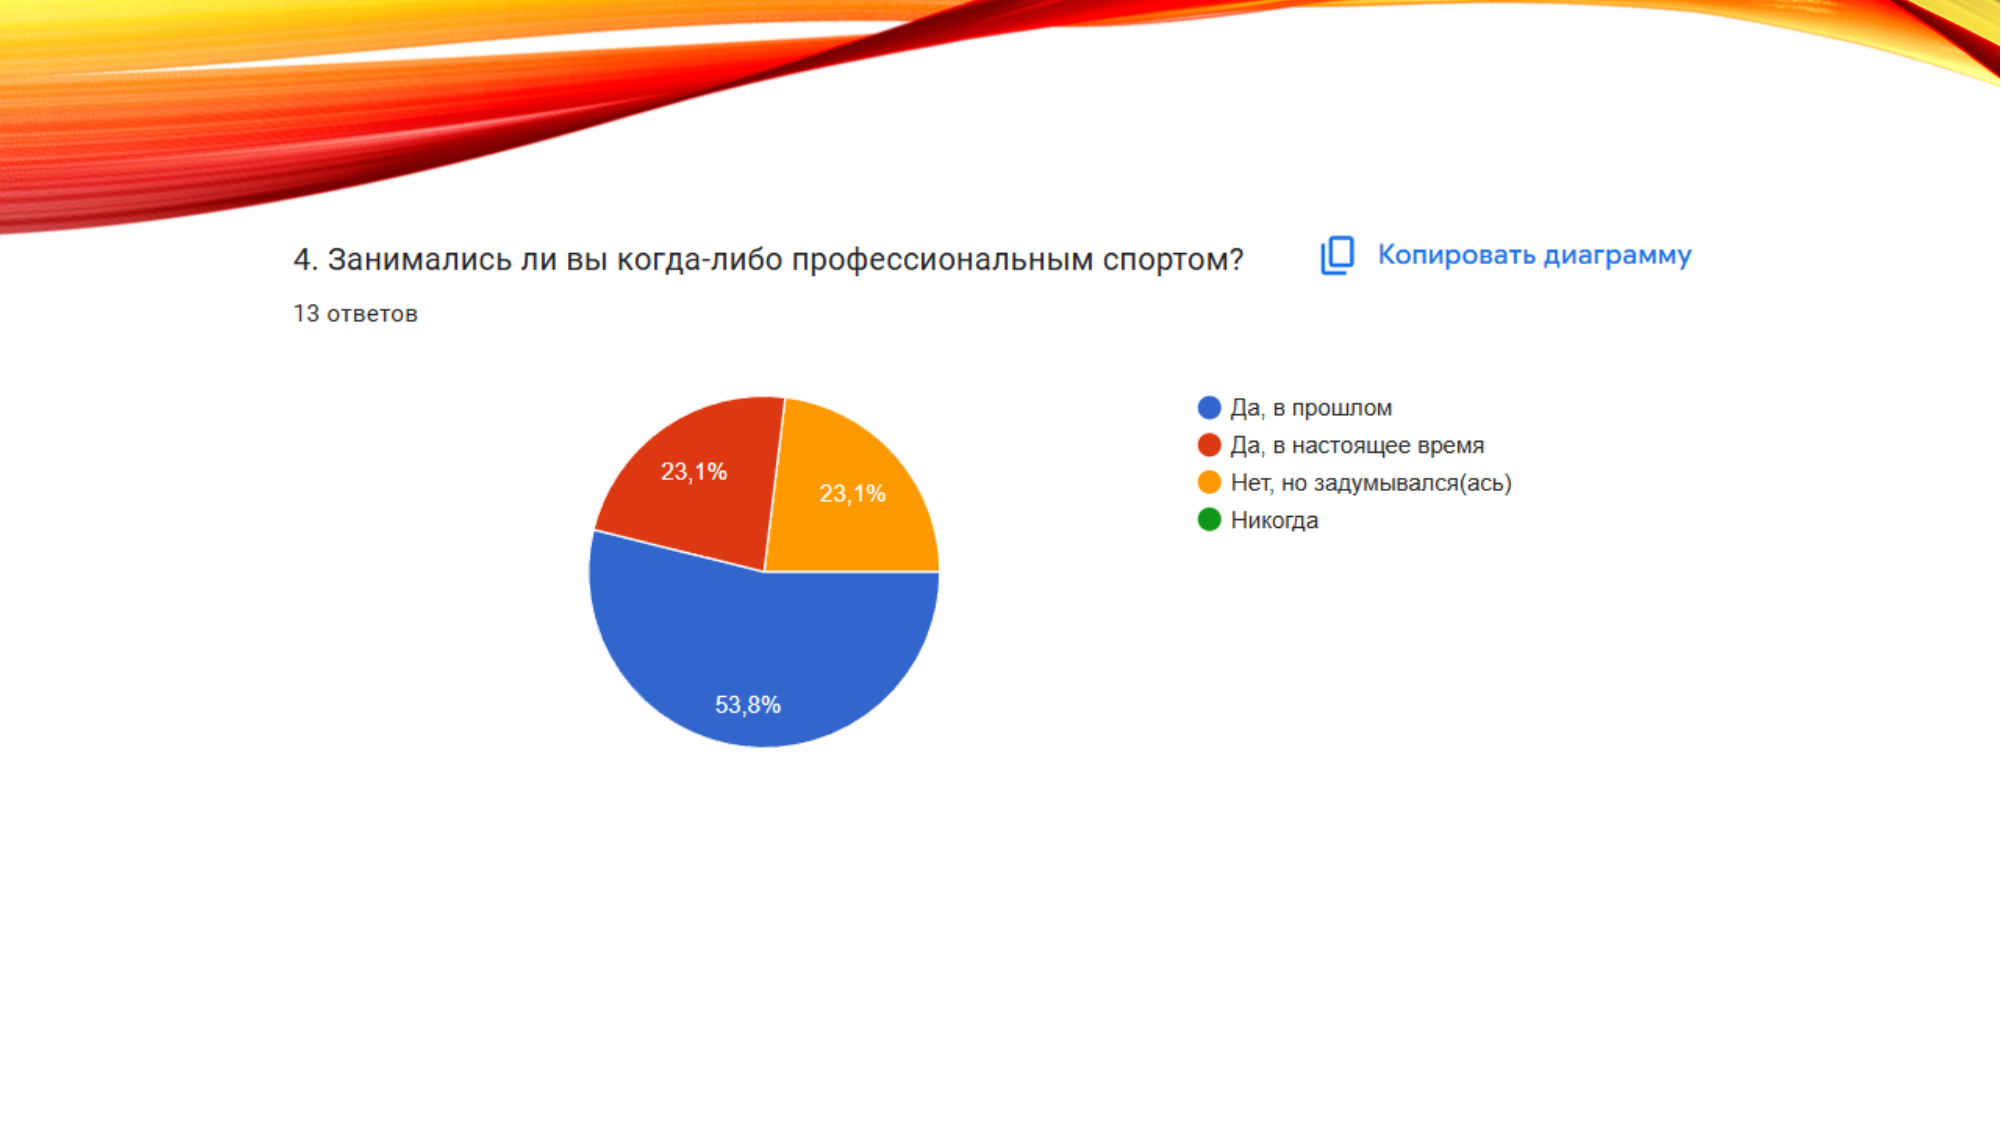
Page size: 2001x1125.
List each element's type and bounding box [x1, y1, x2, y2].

list [266, 217, 1734, 805]
picture [0, 0, 2000, 237]
